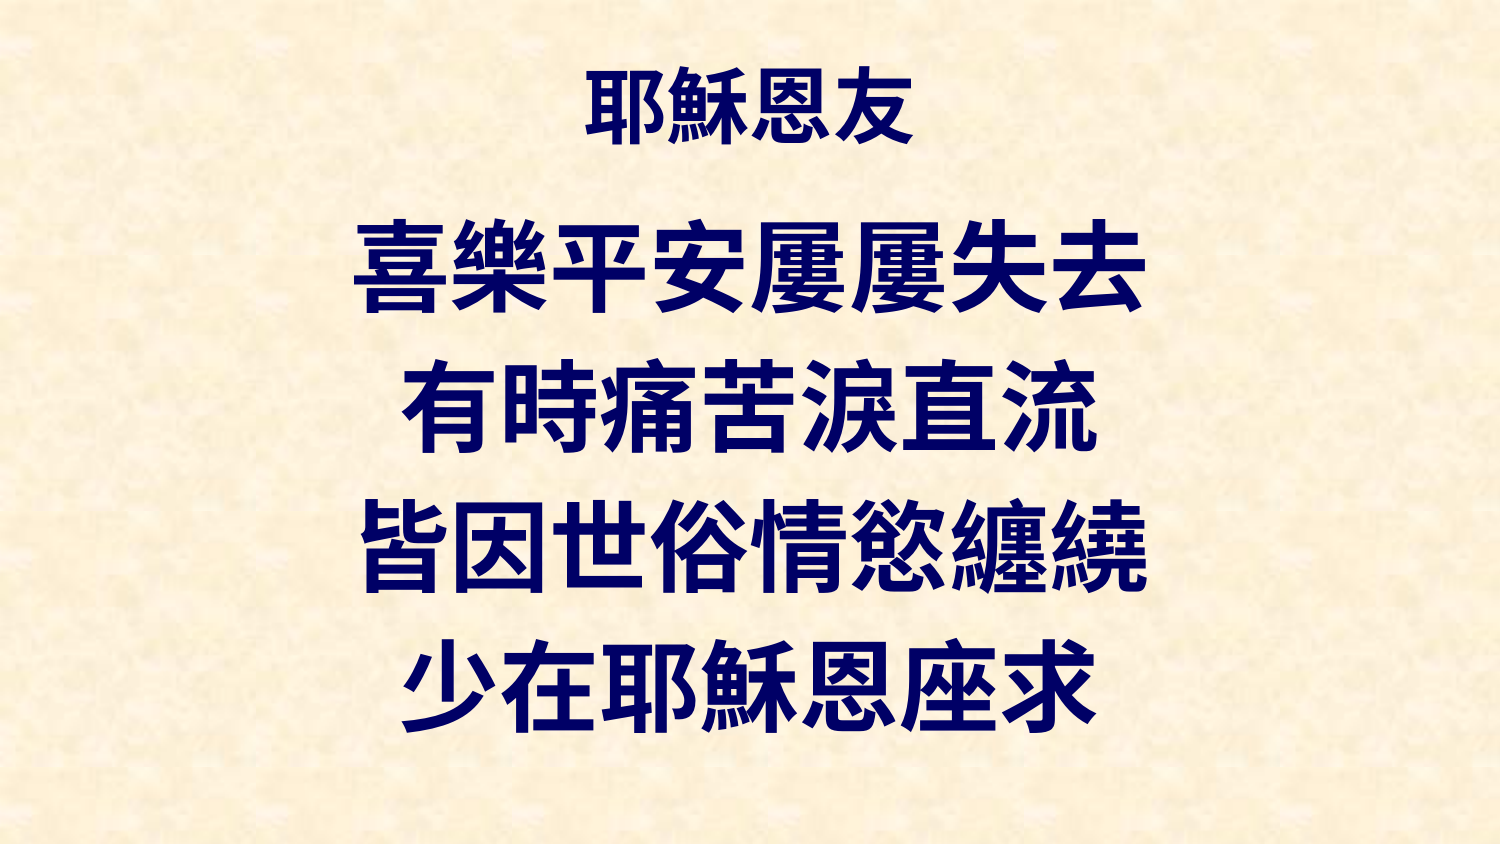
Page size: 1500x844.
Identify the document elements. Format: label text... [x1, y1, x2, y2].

list 喜樂平安屢屢失去 有時痛苦淚直流 皆因世俗情慾纏繞 少在耶穌恩座求 [75, 196, 1425, 754]
title 耶穌恩友 [75, 33, 1425, 175]
picture [0, 0, 1500, 844]
